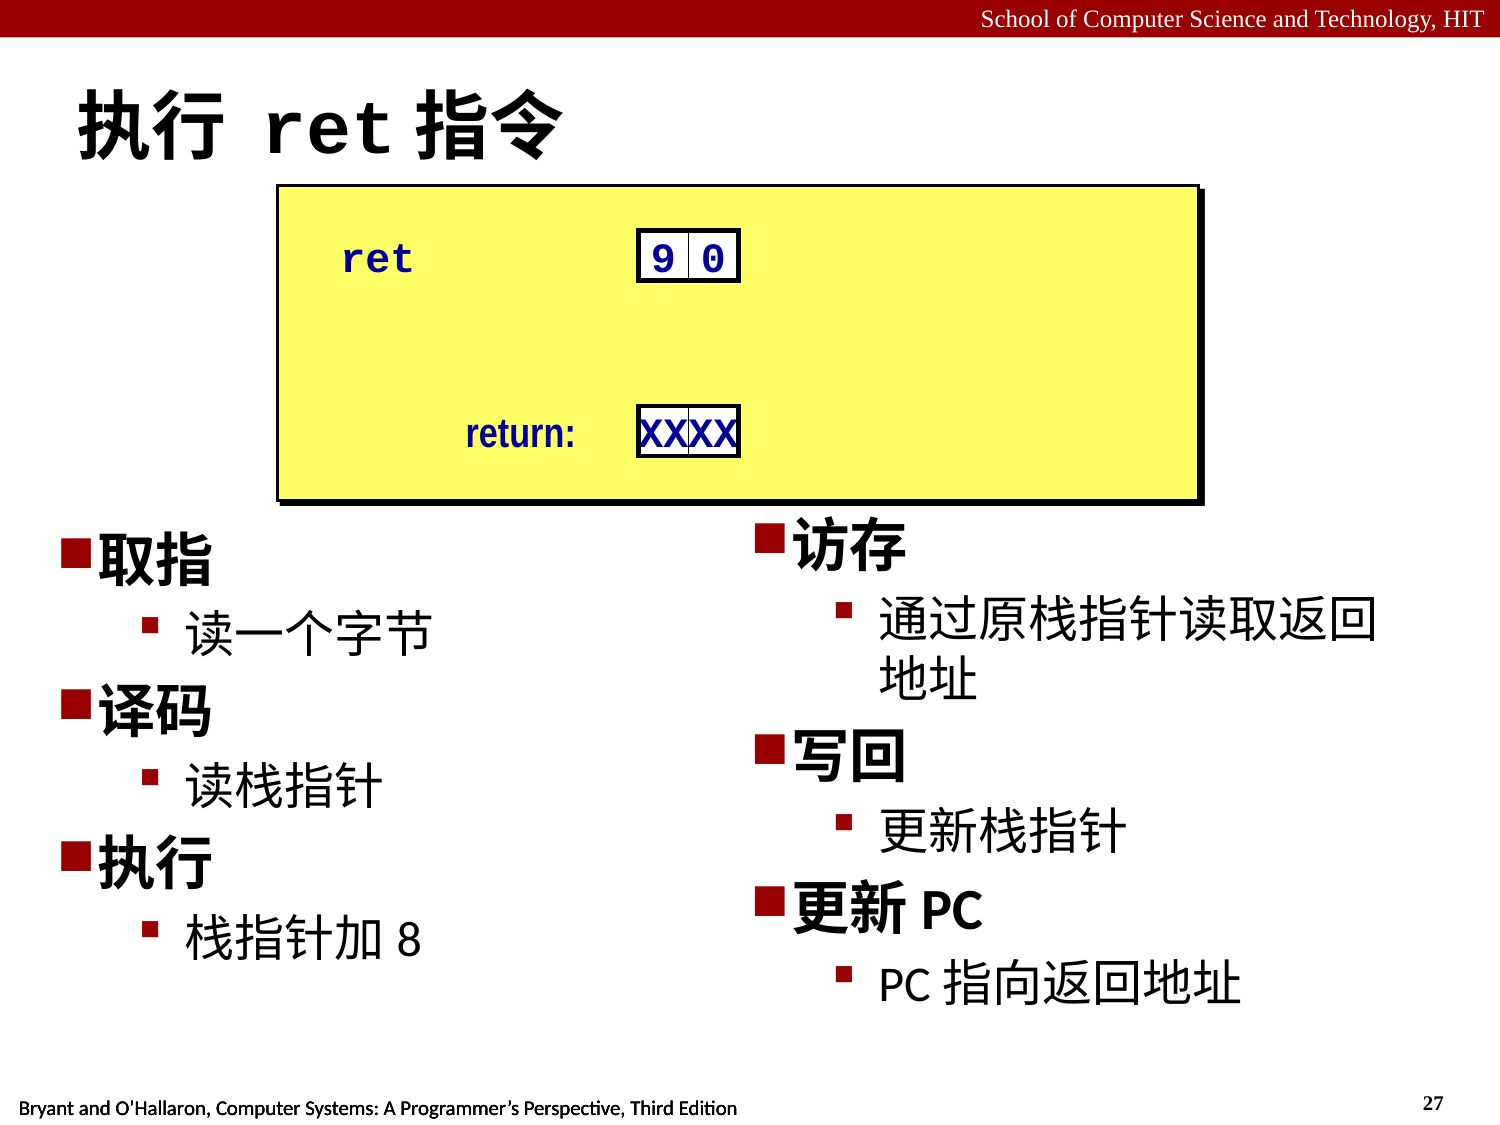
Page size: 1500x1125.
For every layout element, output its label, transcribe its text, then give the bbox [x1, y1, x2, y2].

text_box ret [325, 230, 636, 281]
list 取指 读一个字节 译码 读栈指针 执行 栈指针加8 [47, 514, 717, 1058]
text_box return: [450, 406, 634, 457]
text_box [638, 230, 739, 282]
list 访存 通过原栈指针读取返回地址 写回 更新栈指针 更新PC PC指向返回地址 [741, 499, 1411, 1095]
text_box [277, 185, 1199, 501]
title 执行 ret指令 [61, 60, 1488, 187]
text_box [638, 405, 739, 457]
